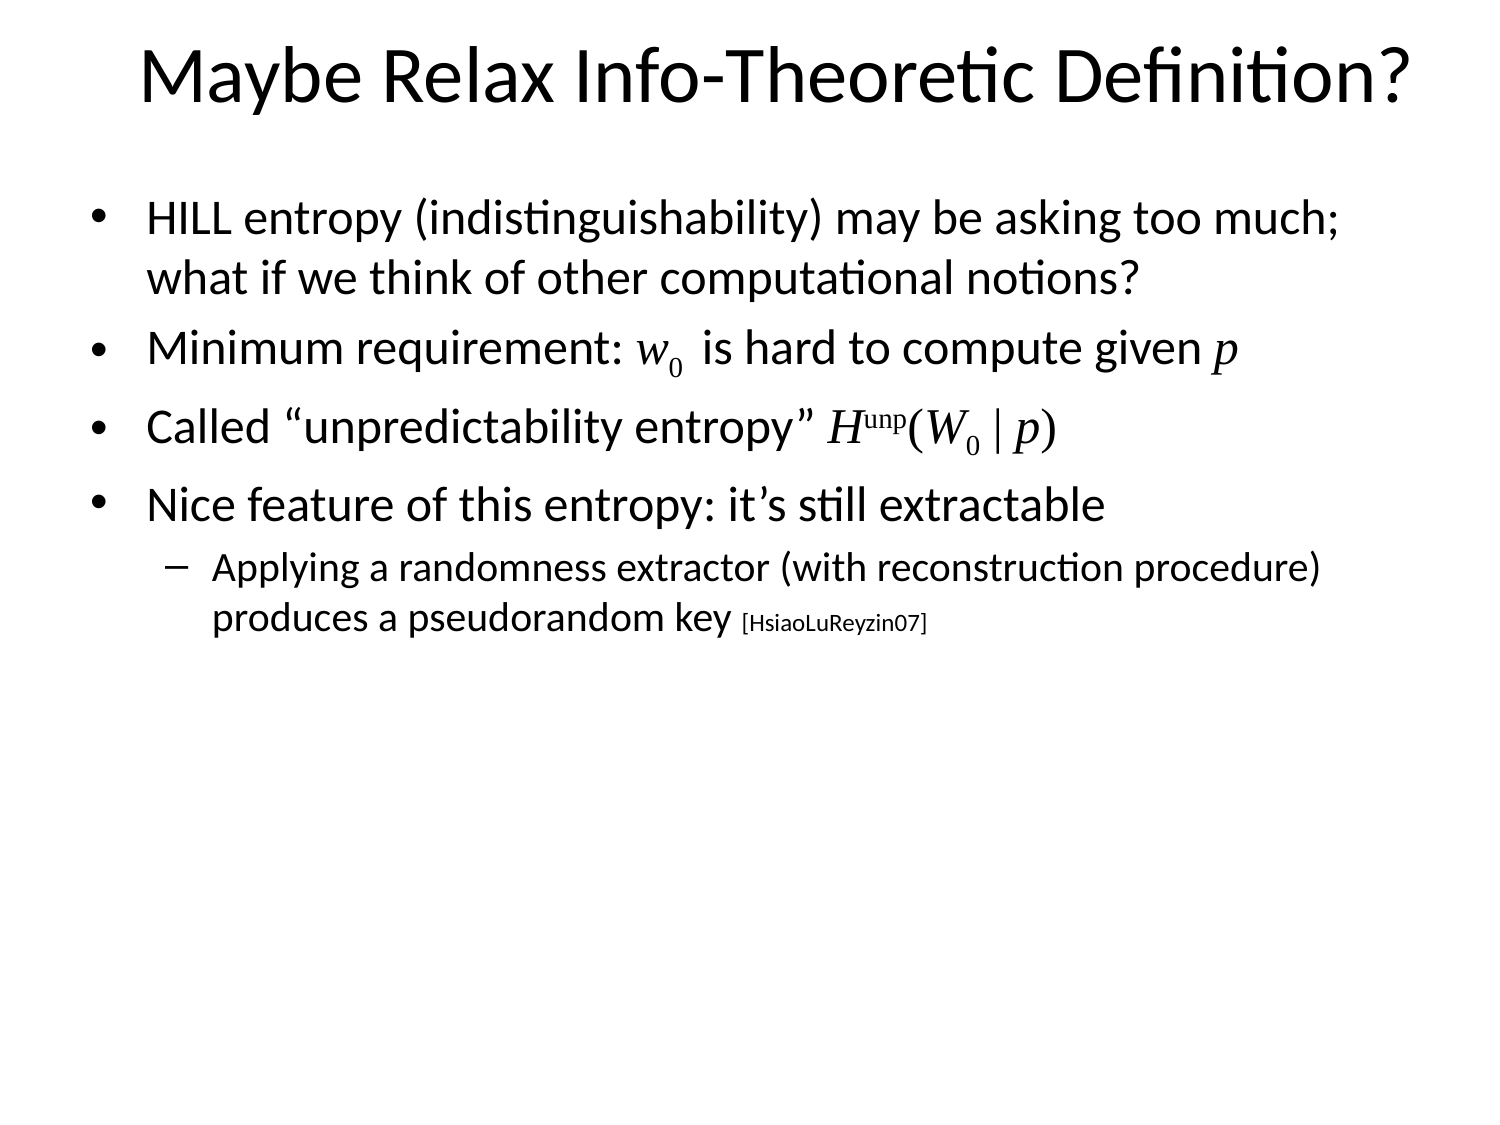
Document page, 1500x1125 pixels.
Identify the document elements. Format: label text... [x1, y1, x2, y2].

title Maybe Relax Info-Theoretic Definition? [75, 0, 1480, 165]
list HILL entropy (indistinguishability) may be asking too much; what if we think of other computational notions? Minimum requirement: w0 is hard to compute given p Called “unpredictability entropy” Hunp(W0 | p) Nice feature of this entropy: it’s still extractable Applying a randomness extractor (with reconstruction procedure) produces a pseudorandom key [HsiaoLuReyzin07] [75, 177, 1425, 920]
